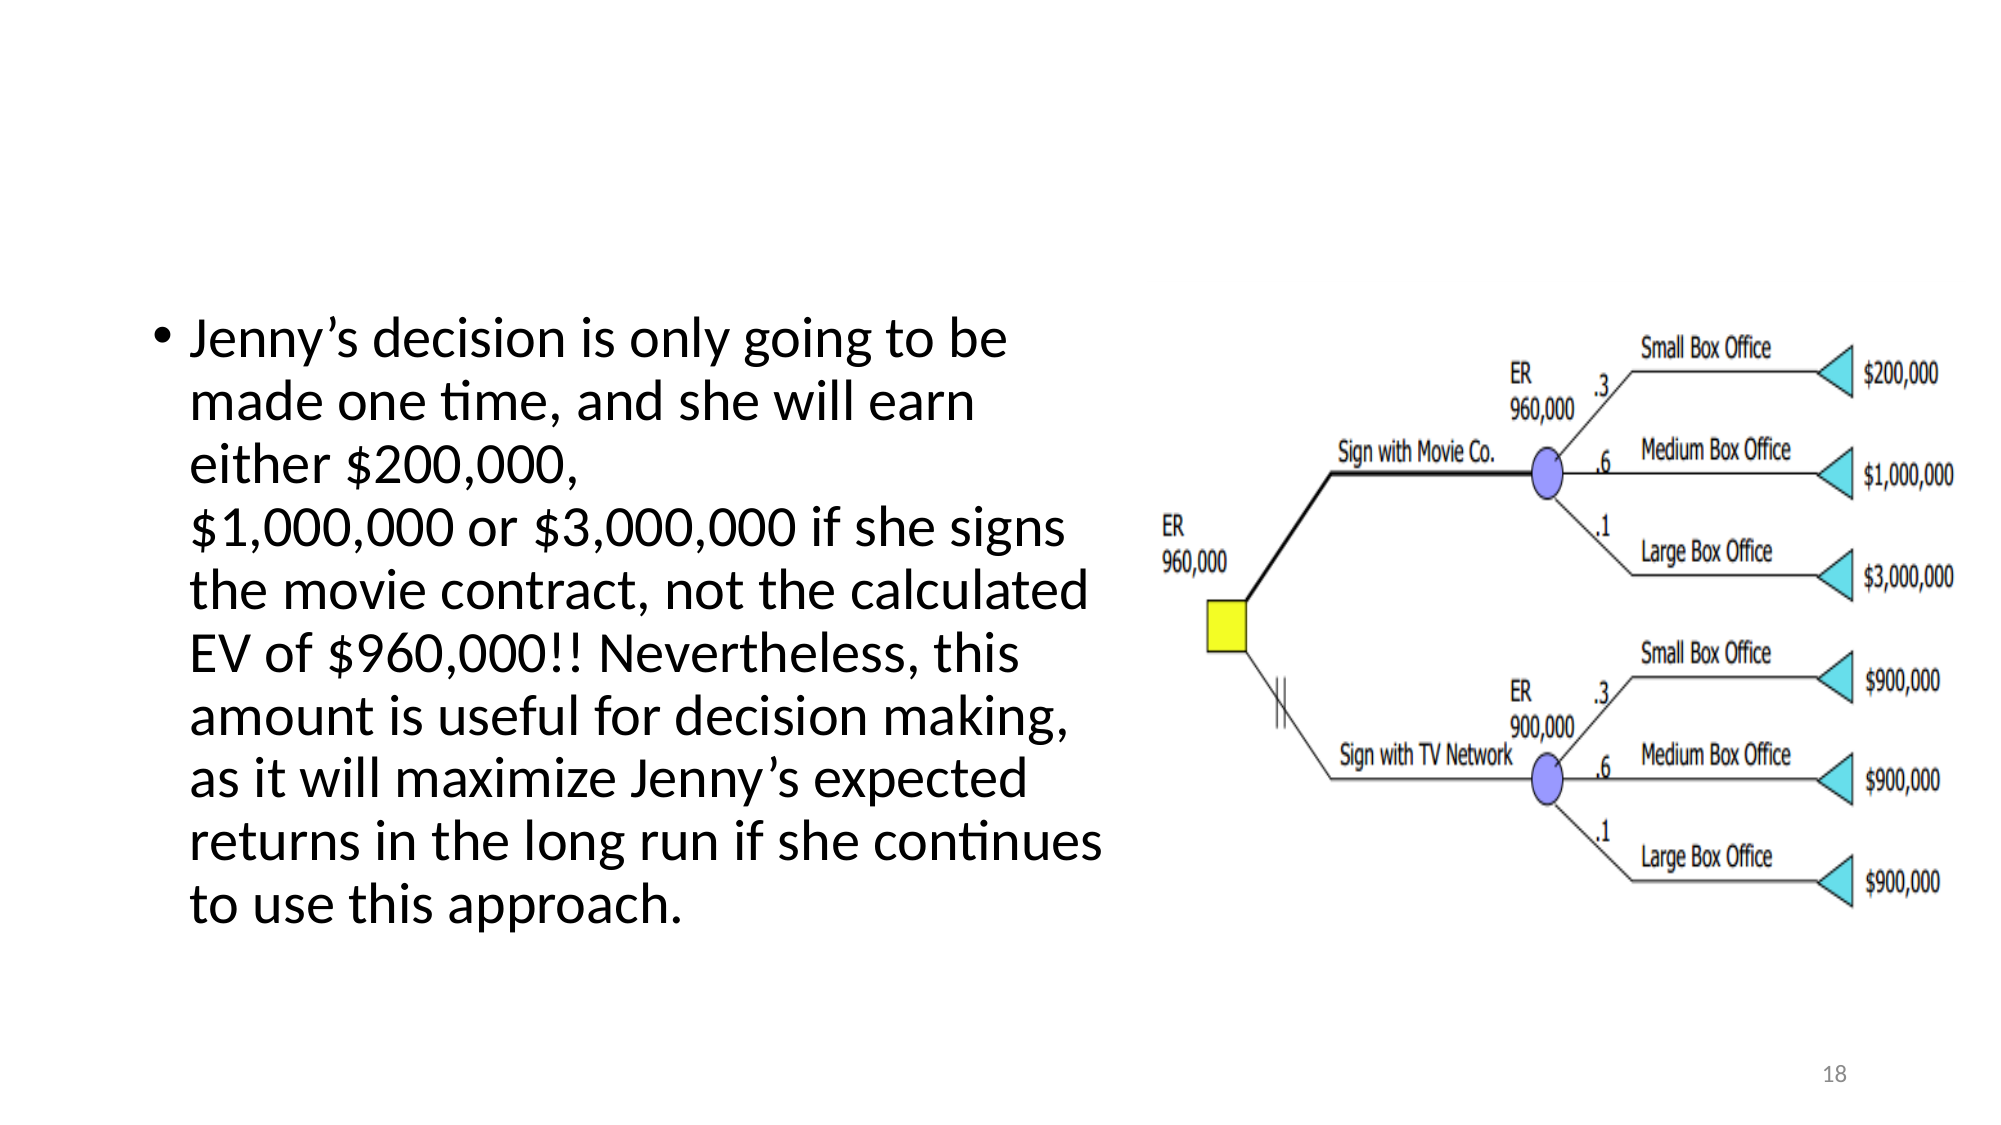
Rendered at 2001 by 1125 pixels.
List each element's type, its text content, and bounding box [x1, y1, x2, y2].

picture [1147, 280, 1966, 935]
list Jenny’s decision is only going to be made one time, and she will earn either $200,000, $1,000,000 or $3,000,000 if she signs the movie contract, not the calculated EV of $960,000!! Nevertheless, this amount is useful for decision making, as it will maximize Jenny’s expected returns in the long run if she continues to use this approach. [137, 299, 1122, 1014]
slide_number 18 [1412, 1042, 1863, 1103]
